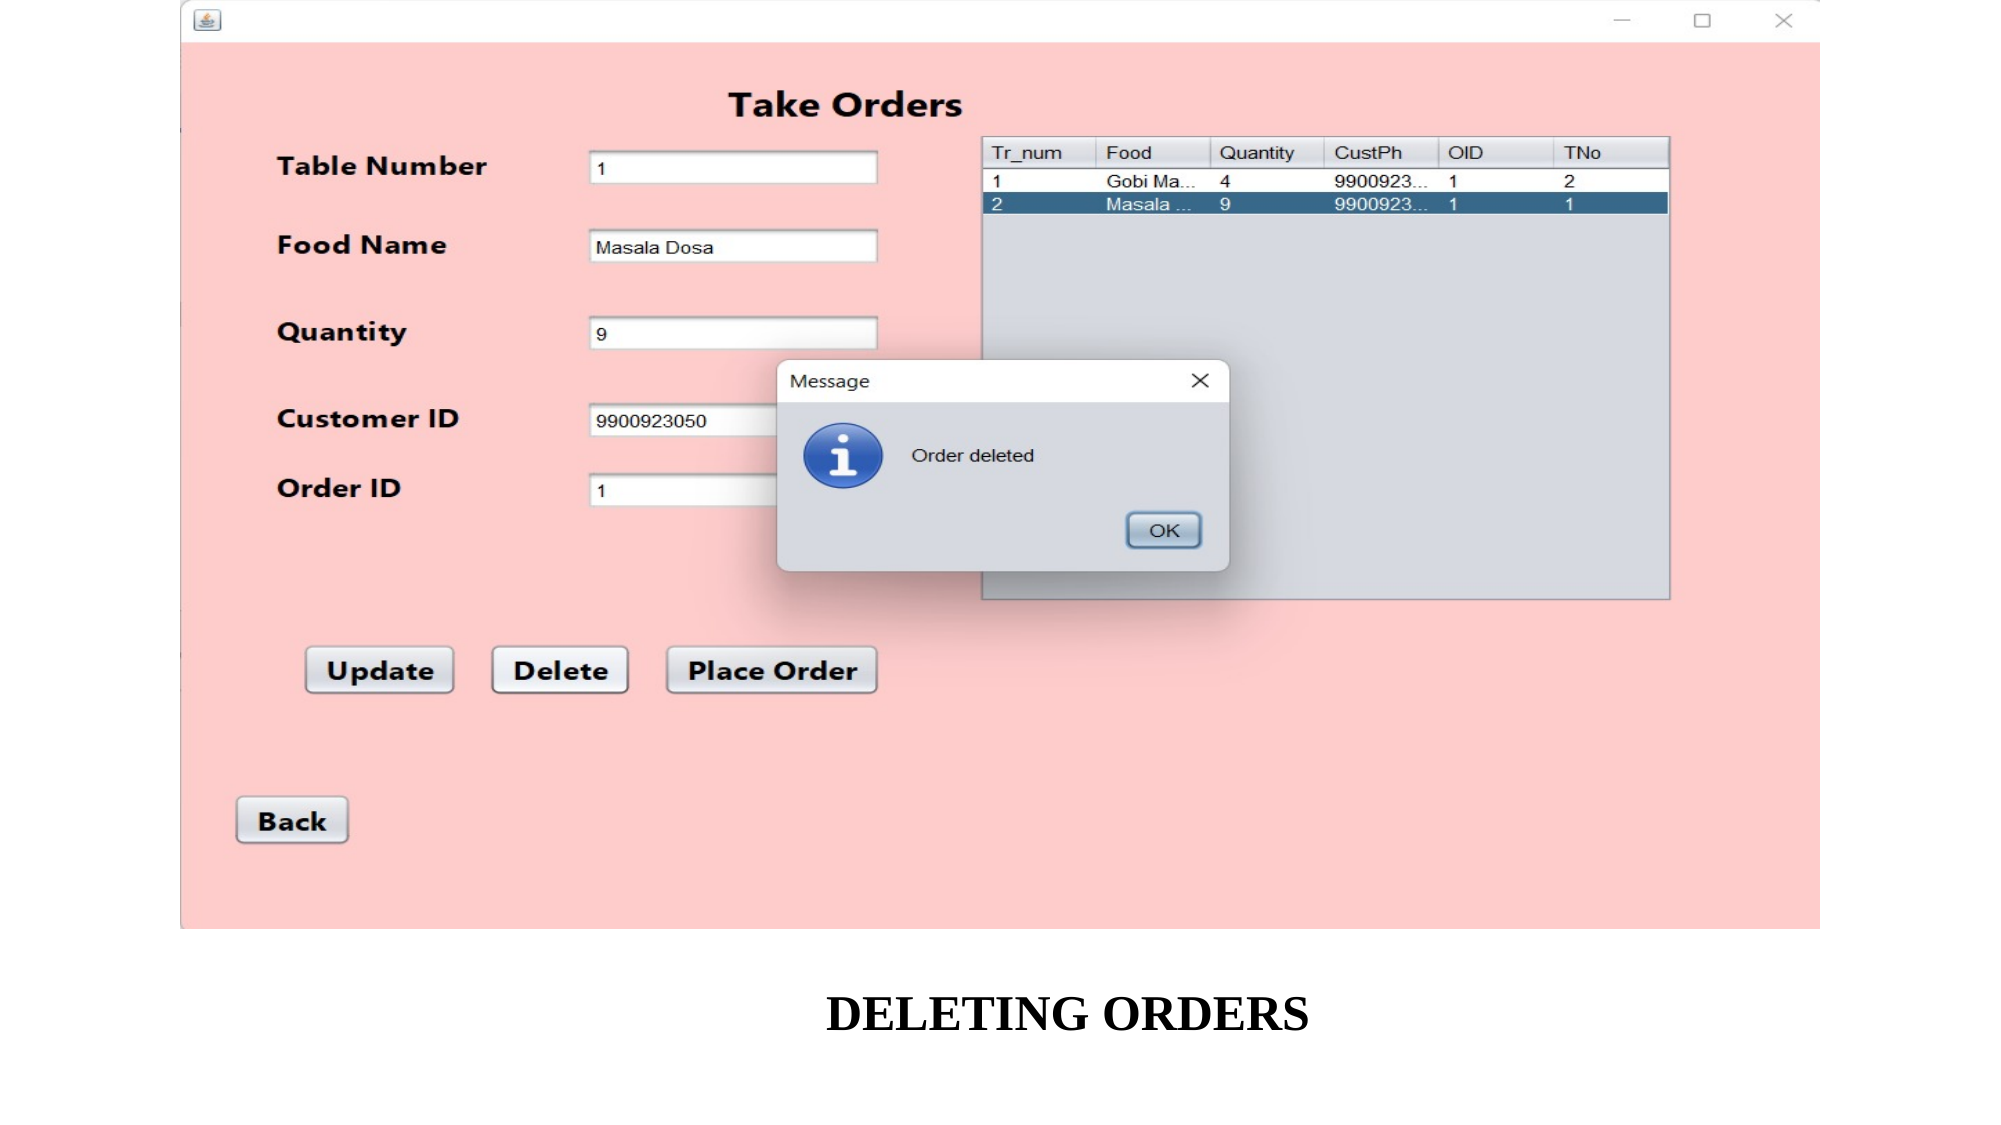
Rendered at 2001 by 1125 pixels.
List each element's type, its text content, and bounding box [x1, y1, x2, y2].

text_box DELETING ORDERS [811, 973, 1811, 1048]
picture [180, 0, 1820, 929]
